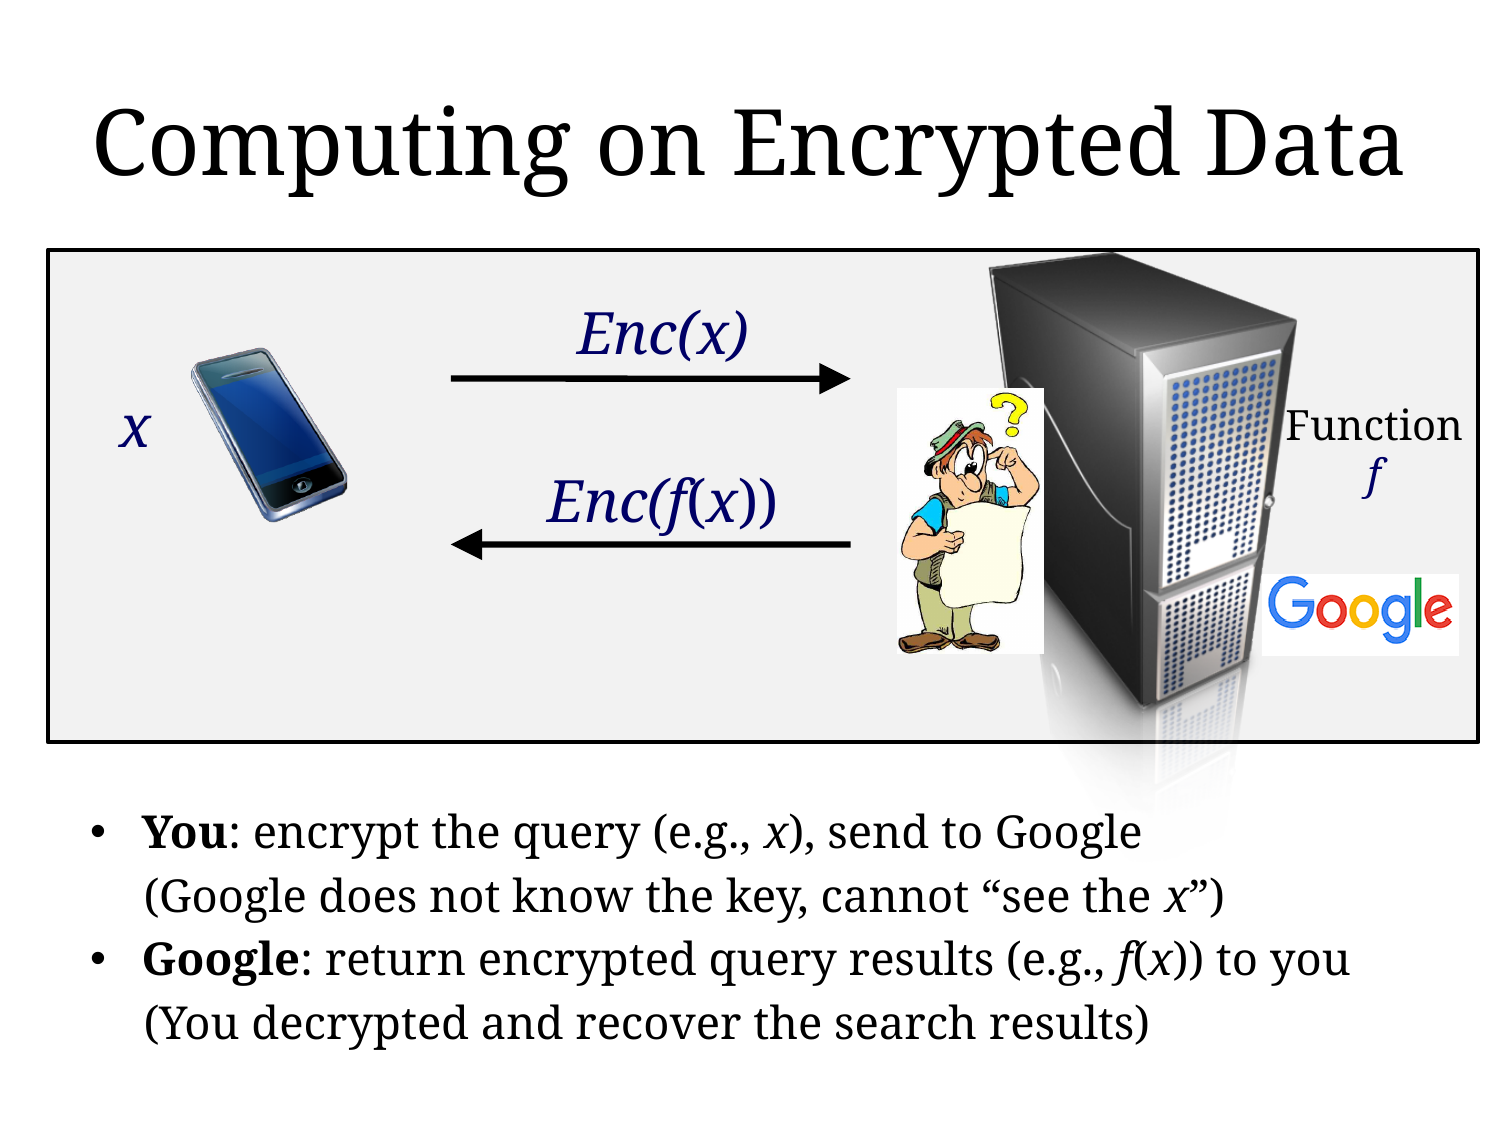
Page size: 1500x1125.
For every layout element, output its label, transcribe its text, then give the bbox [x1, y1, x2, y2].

text_box Enc(f(x)) [450, 456, 876, 542]
text_box [47, 249, 1479, 743]
text_box [450, 374, 851, 389]
picture [897, 251, 1460, 865]
text_box x [47, 381, 155, 467]
text_box Enc(x) [450, 288, 876, 374]
text_box [450, 534, 851, 555]
text_box Function f [1304, 390, 1481, 506]
list You: encrypt the query (e.g., x), send to Google (Google does not know the key, cannot “see the x”) Google: return encrypted query results (e.g., f(x)) to you (You decrypted and recover the search results) [75, 795, 1425, 1093]
title Computing on Encrypted Data [75, 45, 1425, 233]
picture [160, 331, 361, 533]
